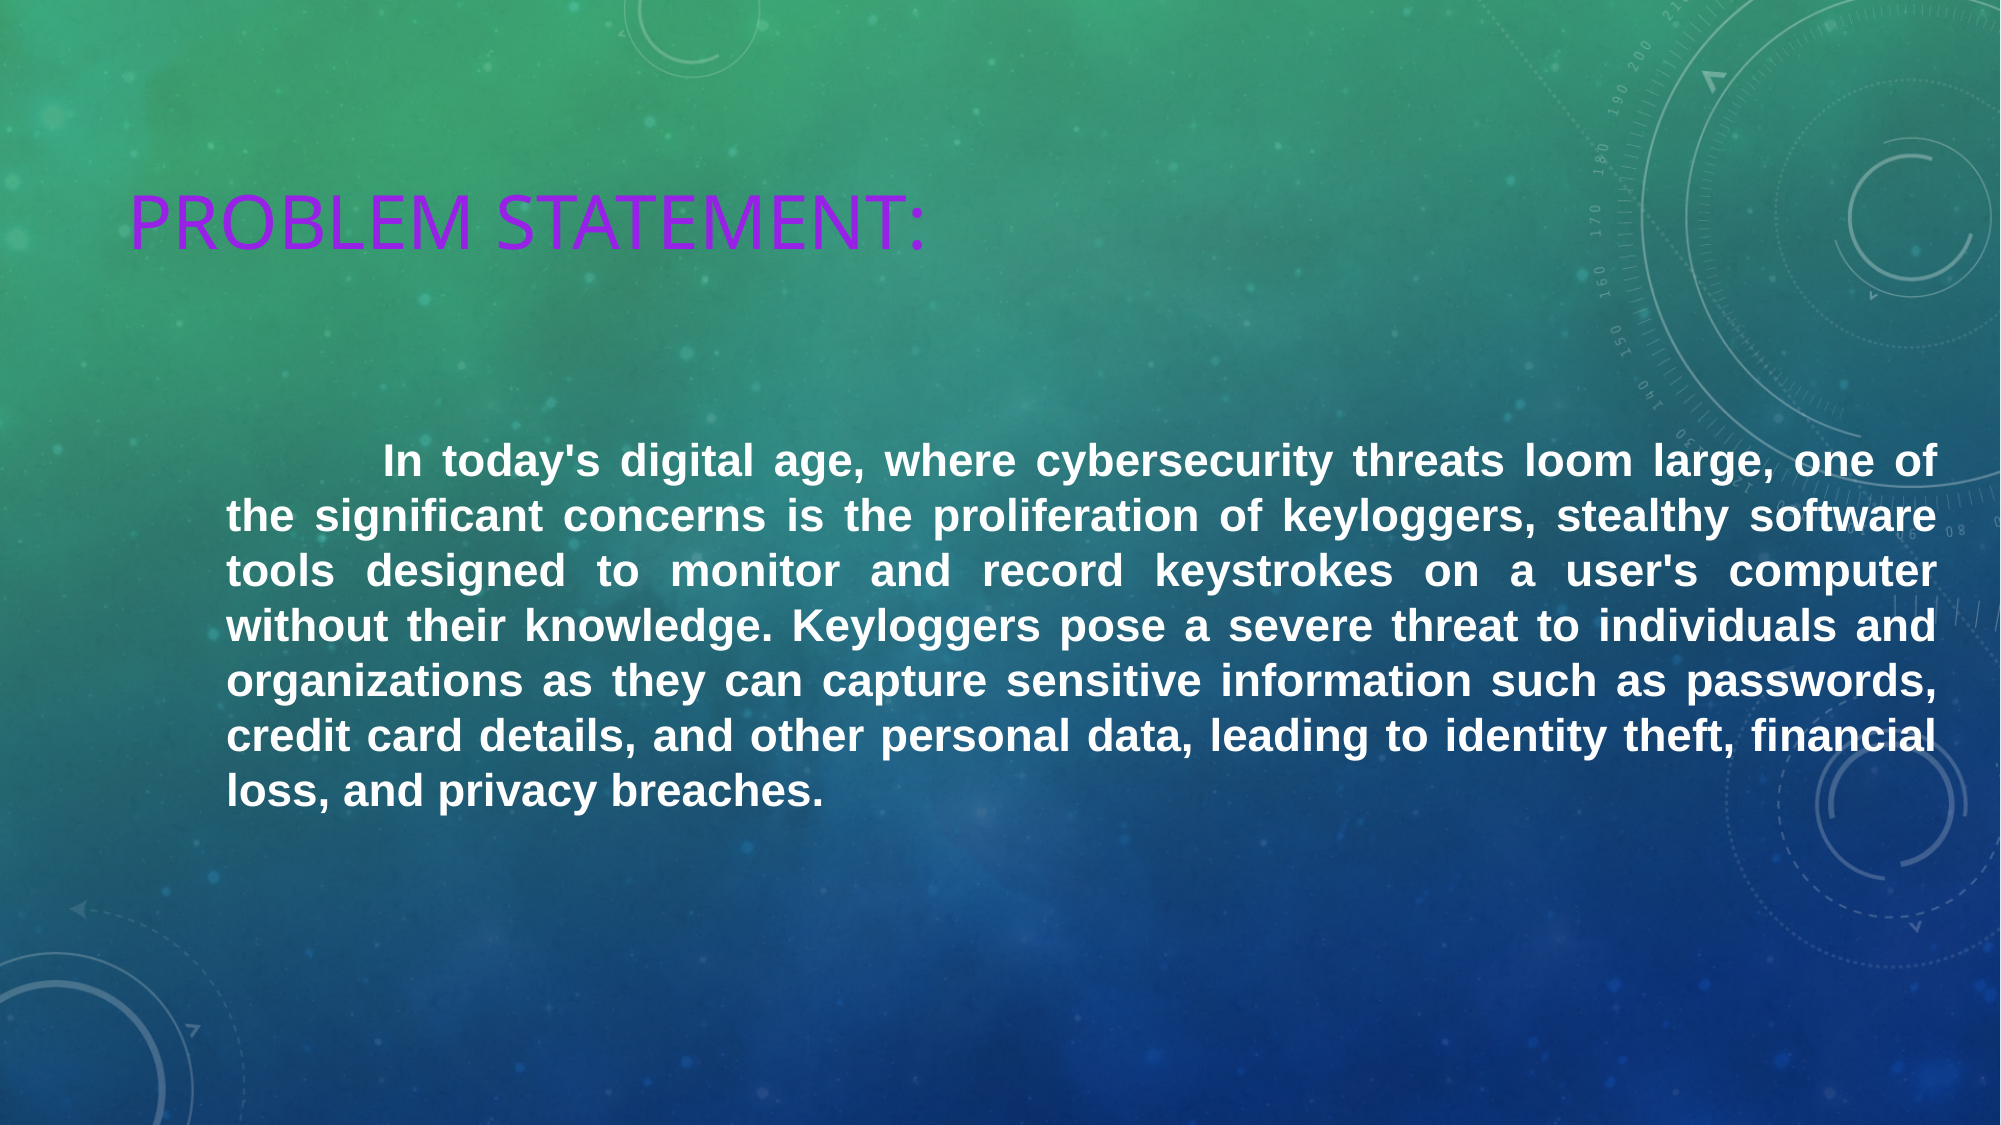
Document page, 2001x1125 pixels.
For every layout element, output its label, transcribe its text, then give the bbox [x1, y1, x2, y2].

picture [0, 0, 2001, 1125]
title Problem Statement: [112, 99, 1775, 339]
list In today's digital age, where cybersecurity threats loom large, one of the significant concerns is the proliferation of keyloggers, stealthy software tools designed to monitor and record keystrokes on a user's computer without their knowledge. Keyloggers pose a severe threat to individuals and organizations as they can capture sensitive information such as passwords, credit card details, and other personal data, leading to identity theft, financial loss, and privacy breaches. [211, 263, 1954, 984]
